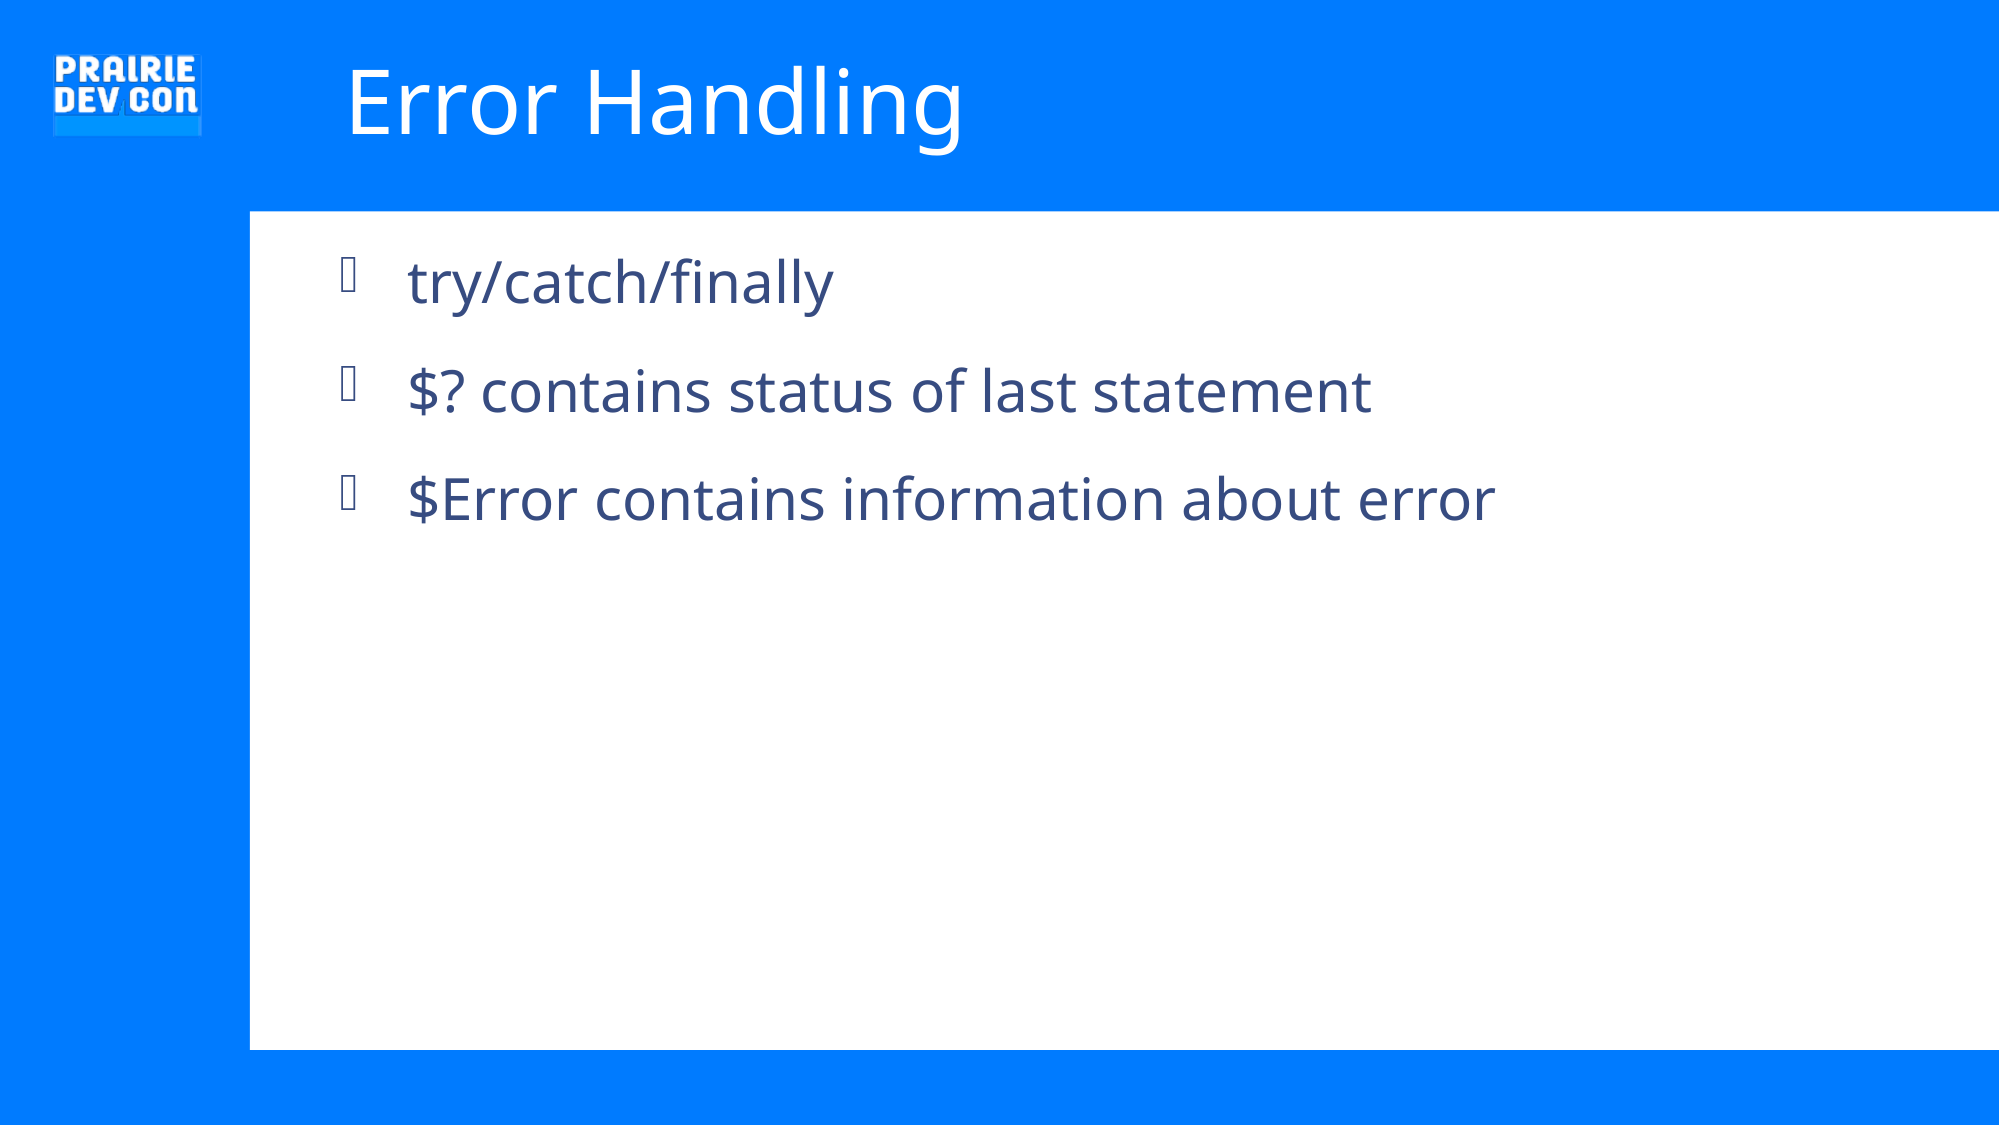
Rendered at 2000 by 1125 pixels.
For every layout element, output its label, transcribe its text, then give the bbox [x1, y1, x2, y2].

picture [53, 54, 202, 139]
list try/catch/finally $? contains status of last statement $Error contains information about error [324, 237, 1913, 1000]
title Error Handling [324, 50, 1913, 163]
